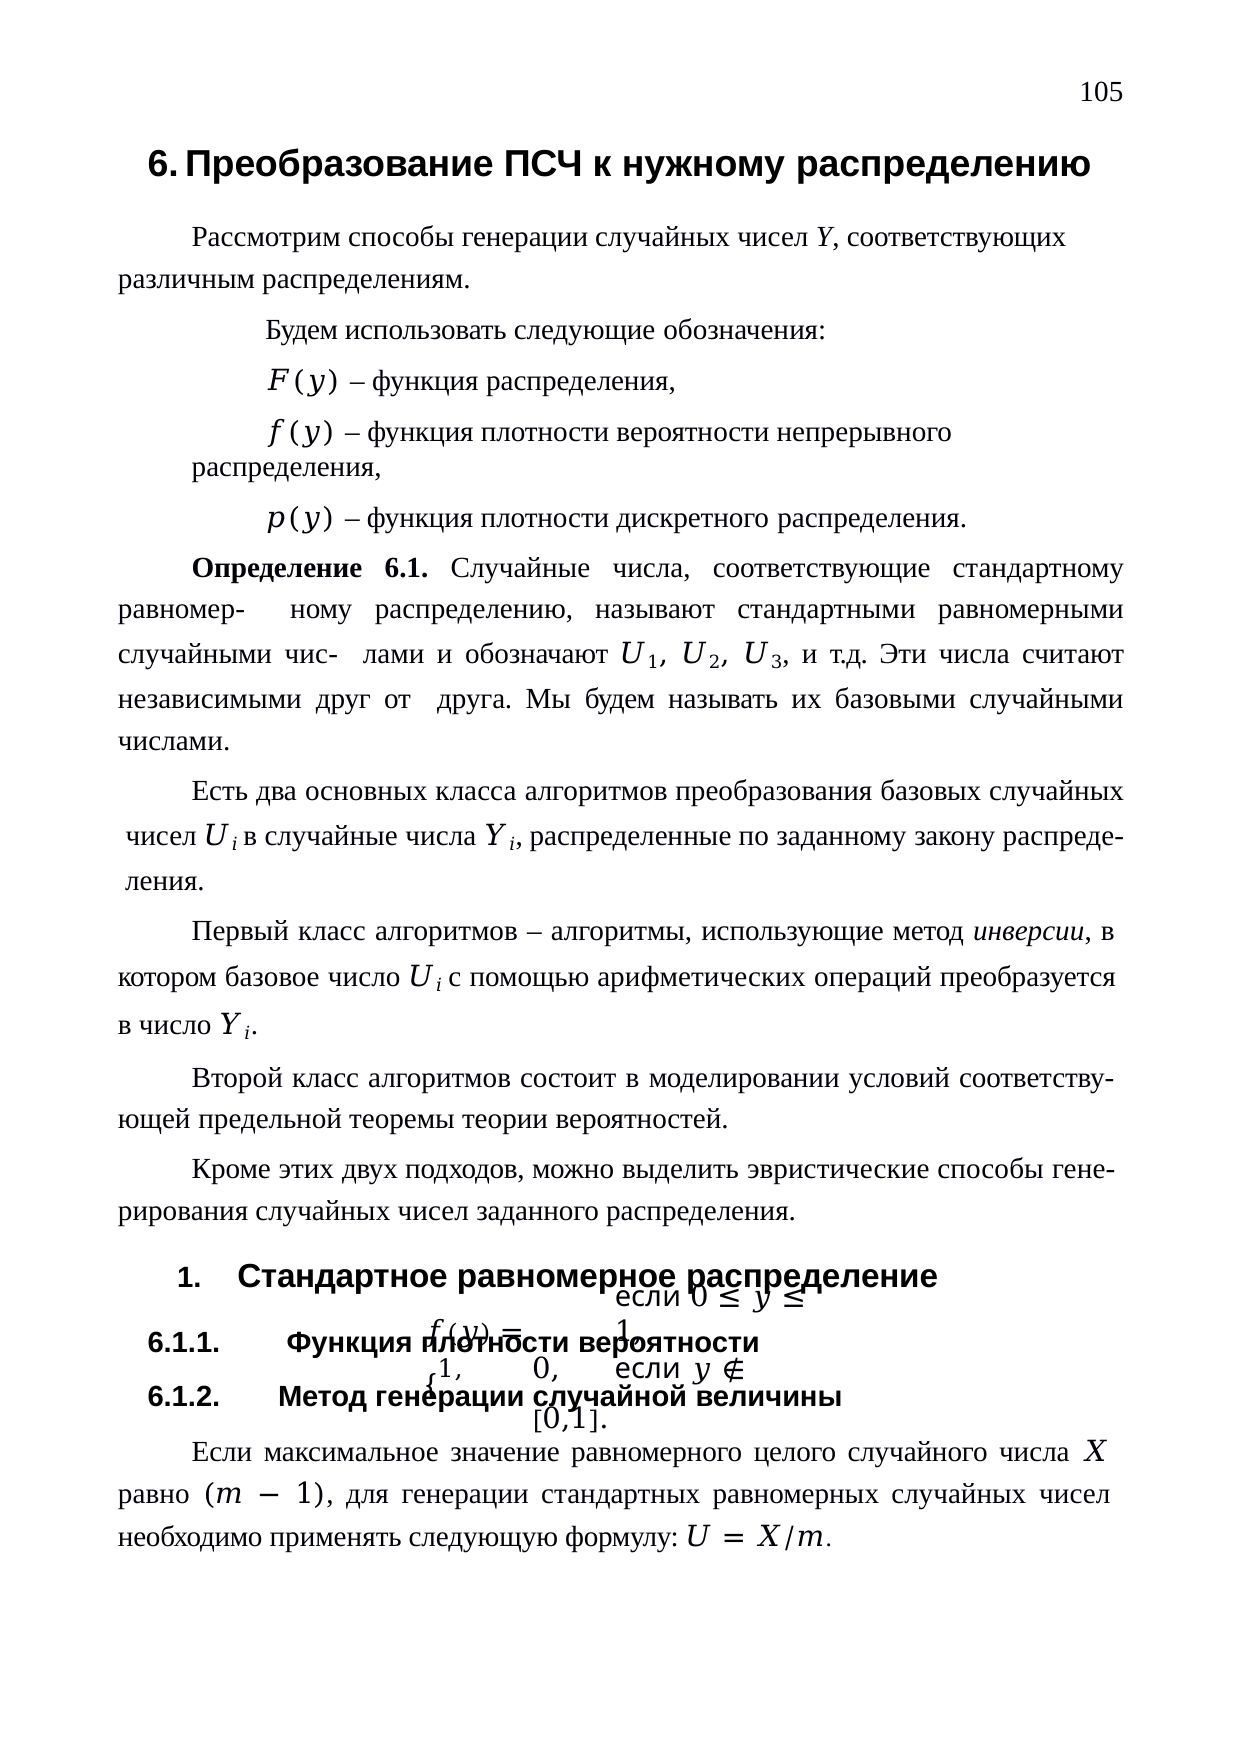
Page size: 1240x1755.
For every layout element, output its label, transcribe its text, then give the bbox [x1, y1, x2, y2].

text_box 105 Преобразование ПСЧ к нужному распределению Рассмотрим способы генерации случайных чисел Y, соответствующих различным распределениям. Будем использовать следующие обозначения: 𝐹(𝑦) – функция распределения, 𝑓(𝑦) – функция плотности вероятности непрерывного распределения, 𝑝(𝑦) – функция плотности дискретного распределения. Определение 6.1. Случайные числа, соответствующие стандартному равномер- ному распределению, называют стандартными равномерными случайными чис- лами и обозначают 𝑈1, 𝑈2, 𝑈3, и т.д. Эти числа считают независимыми друг от друга. Мы будем называть их базовыми случайными числами. Есть два основных класса алгоритмов преобразования базовых случайных чисел 𝑈𝑖 в случайные числа 𝑌𝑖, распределенные по заданному закону распреде- ления. Первый класс алгоритмов – алгоритмы, использующие метод инверсии, в котором базовое число 𝑈𝑖 с помощью арифметических операций преобразуется в число 𝑌𝑖. Второй класс алгоритмов состоит в моделировании условий соответству- ющей предельной теоремы теории вероятностей. Кроме этих двух подходов, можно выделить эвристические способы гене- рирования случайных чисел заданного распределения. Стандартное равномерное распределение 6.1.1. Функция плотности вероятности [107, 69, 1134, 1359]
text_box 𝑓(𝑦) = {1, [418, 1296, 529, 1356]
text_box 6.1.2. Метод генерации случайной величины Если максимальное значение равномерного целого случайного числа 𝑋 равно (𝑚 − 1), для генерации стандартных равномерных случайных чисел необходимо применять следующую формулу: 𝑈 = 𝑋/𝑚. [115, 1356, 1124, 1553]
text_box если 0 ≤ 𝑦 ≤ 1, 0, если 𝑦 ∉ [0,1]. [529, 1273, 816, 1356]
